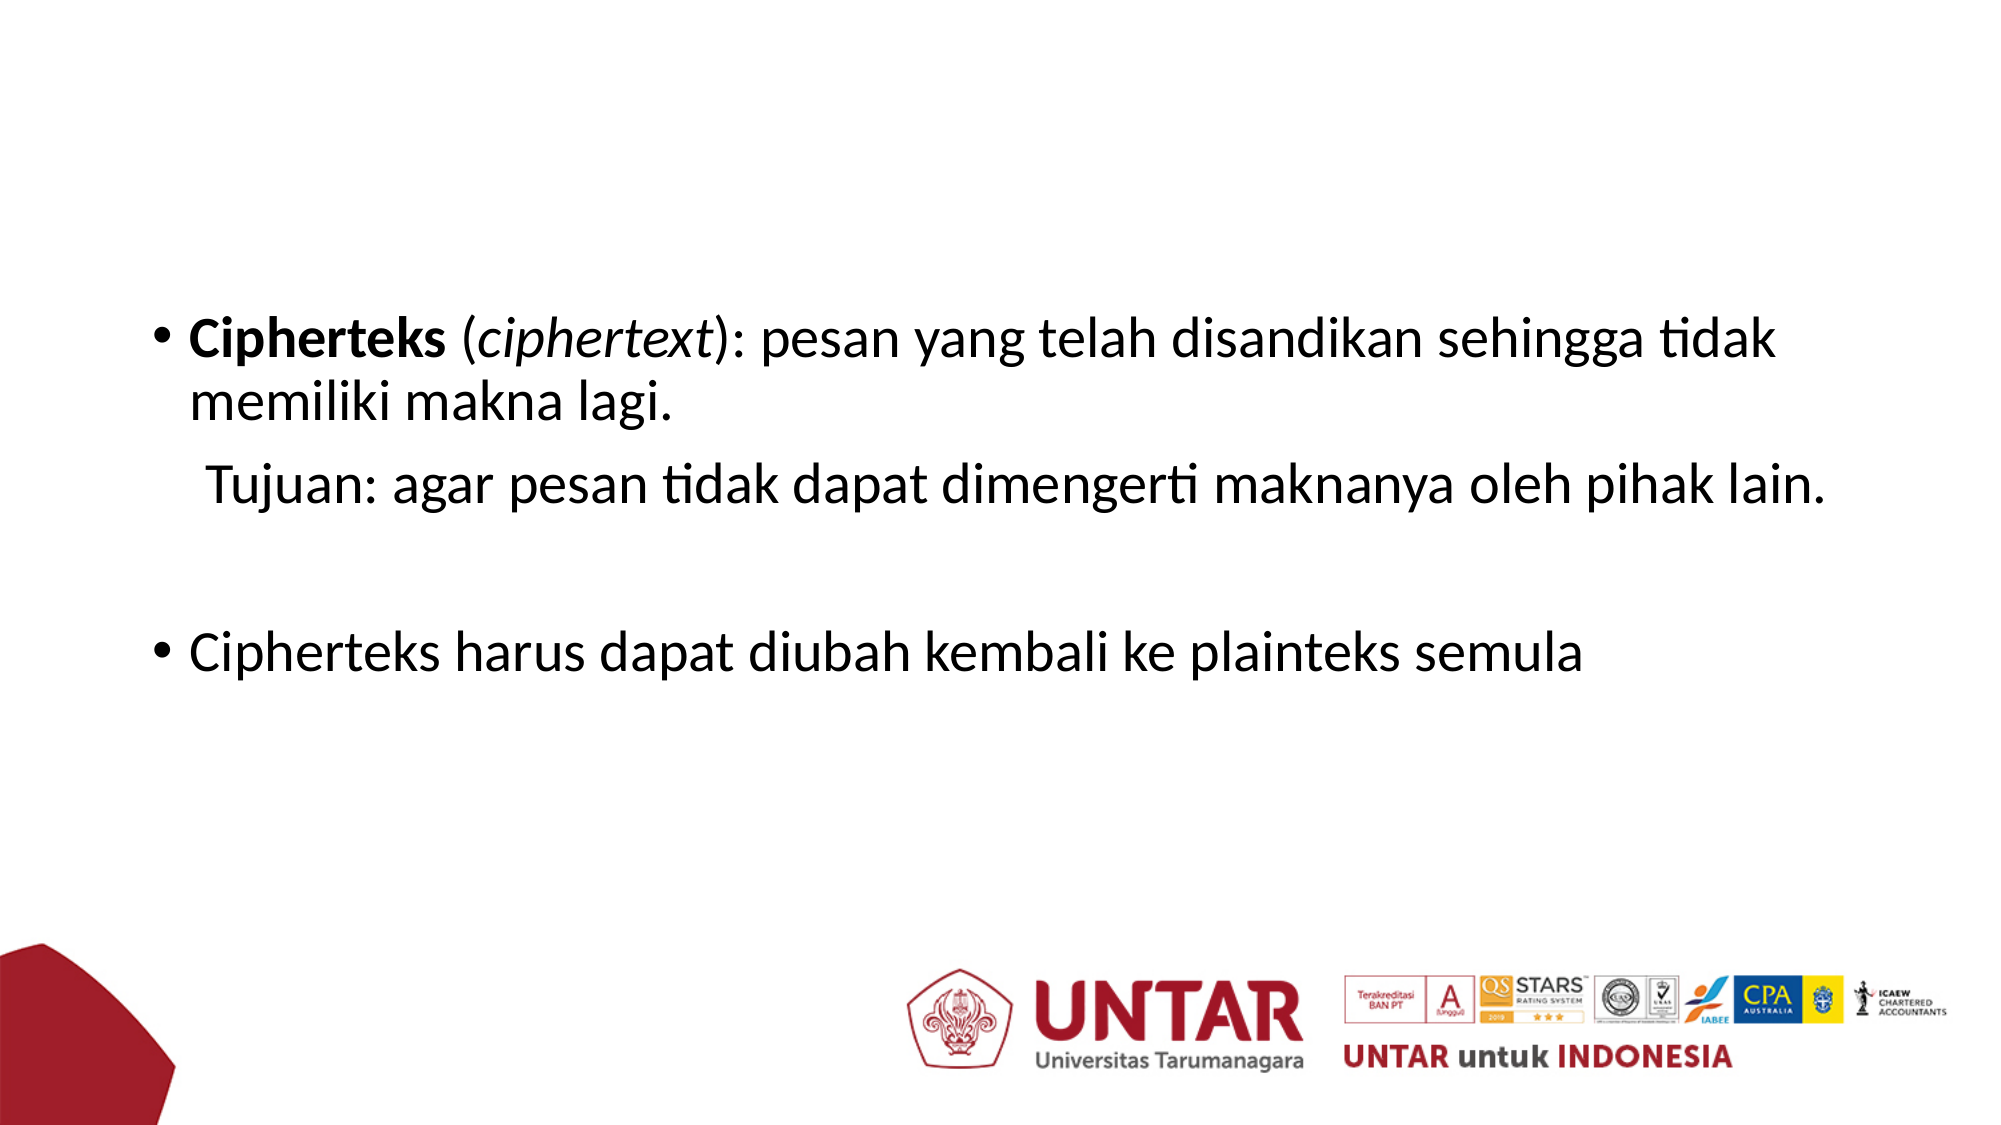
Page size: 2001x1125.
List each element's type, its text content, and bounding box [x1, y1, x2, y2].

picture [0, 0, 2001, 1125]
list Cipherteks (ciphertext): pesan yang telah disandikan sehingga tidak memiliki makna lagi. Tujuan: agar pesan tidak dapat dimengerti maknanya oleh pihak lain. Cipherteks harus dapat diubah kembali ke plainteks semula [137, 299, 1863, 1014]
